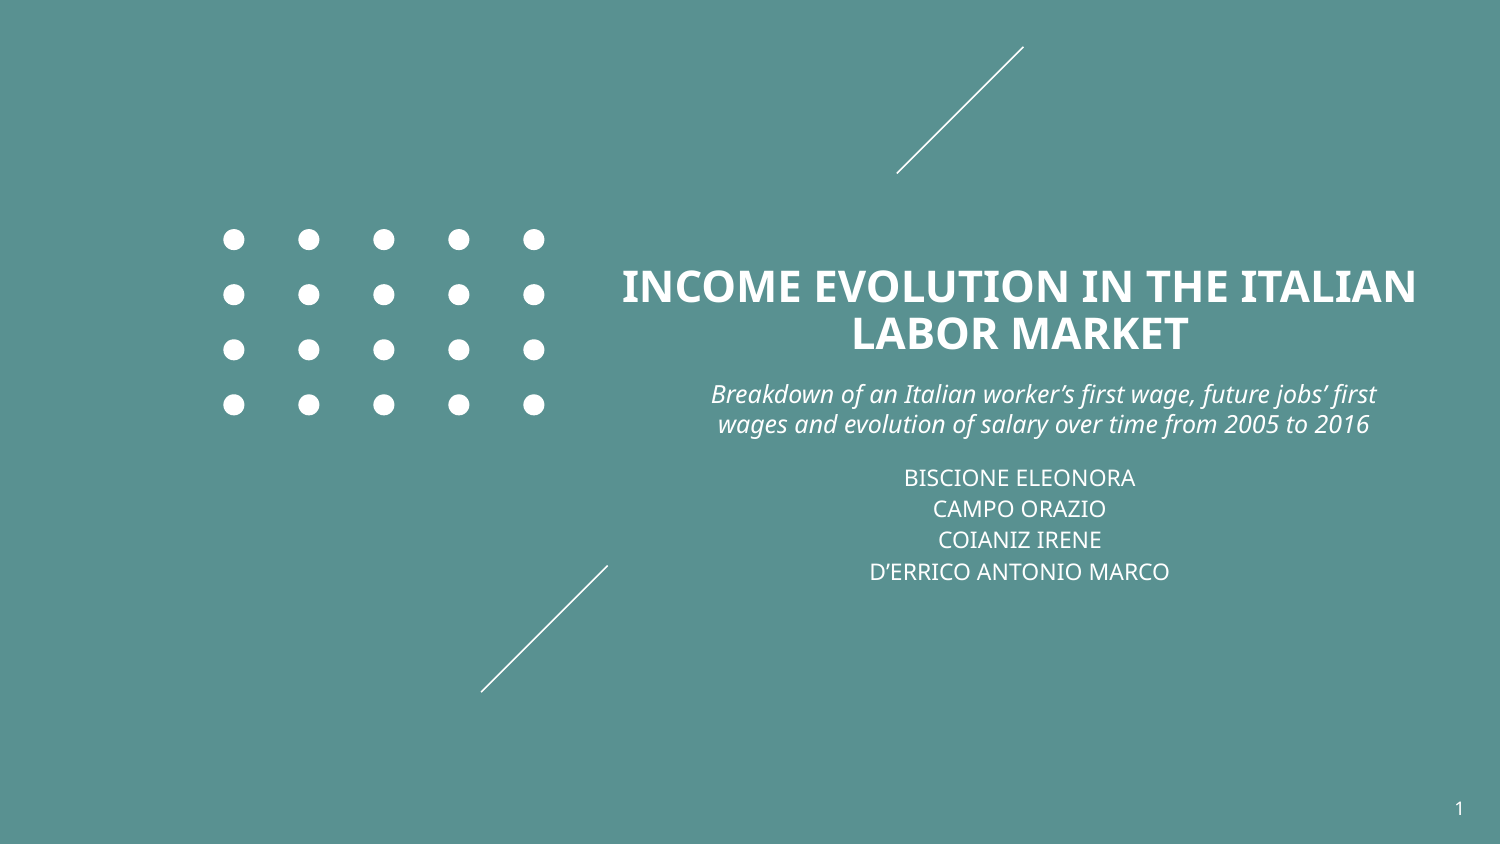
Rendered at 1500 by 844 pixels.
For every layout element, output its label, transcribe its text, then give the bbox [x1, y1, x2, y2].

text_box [480, 565, 608, 693]
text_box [896, 46, 1024, 174]
slide_number 1 [1386, 777, 1477, 842]
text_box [223, 228, 1457, 628]
